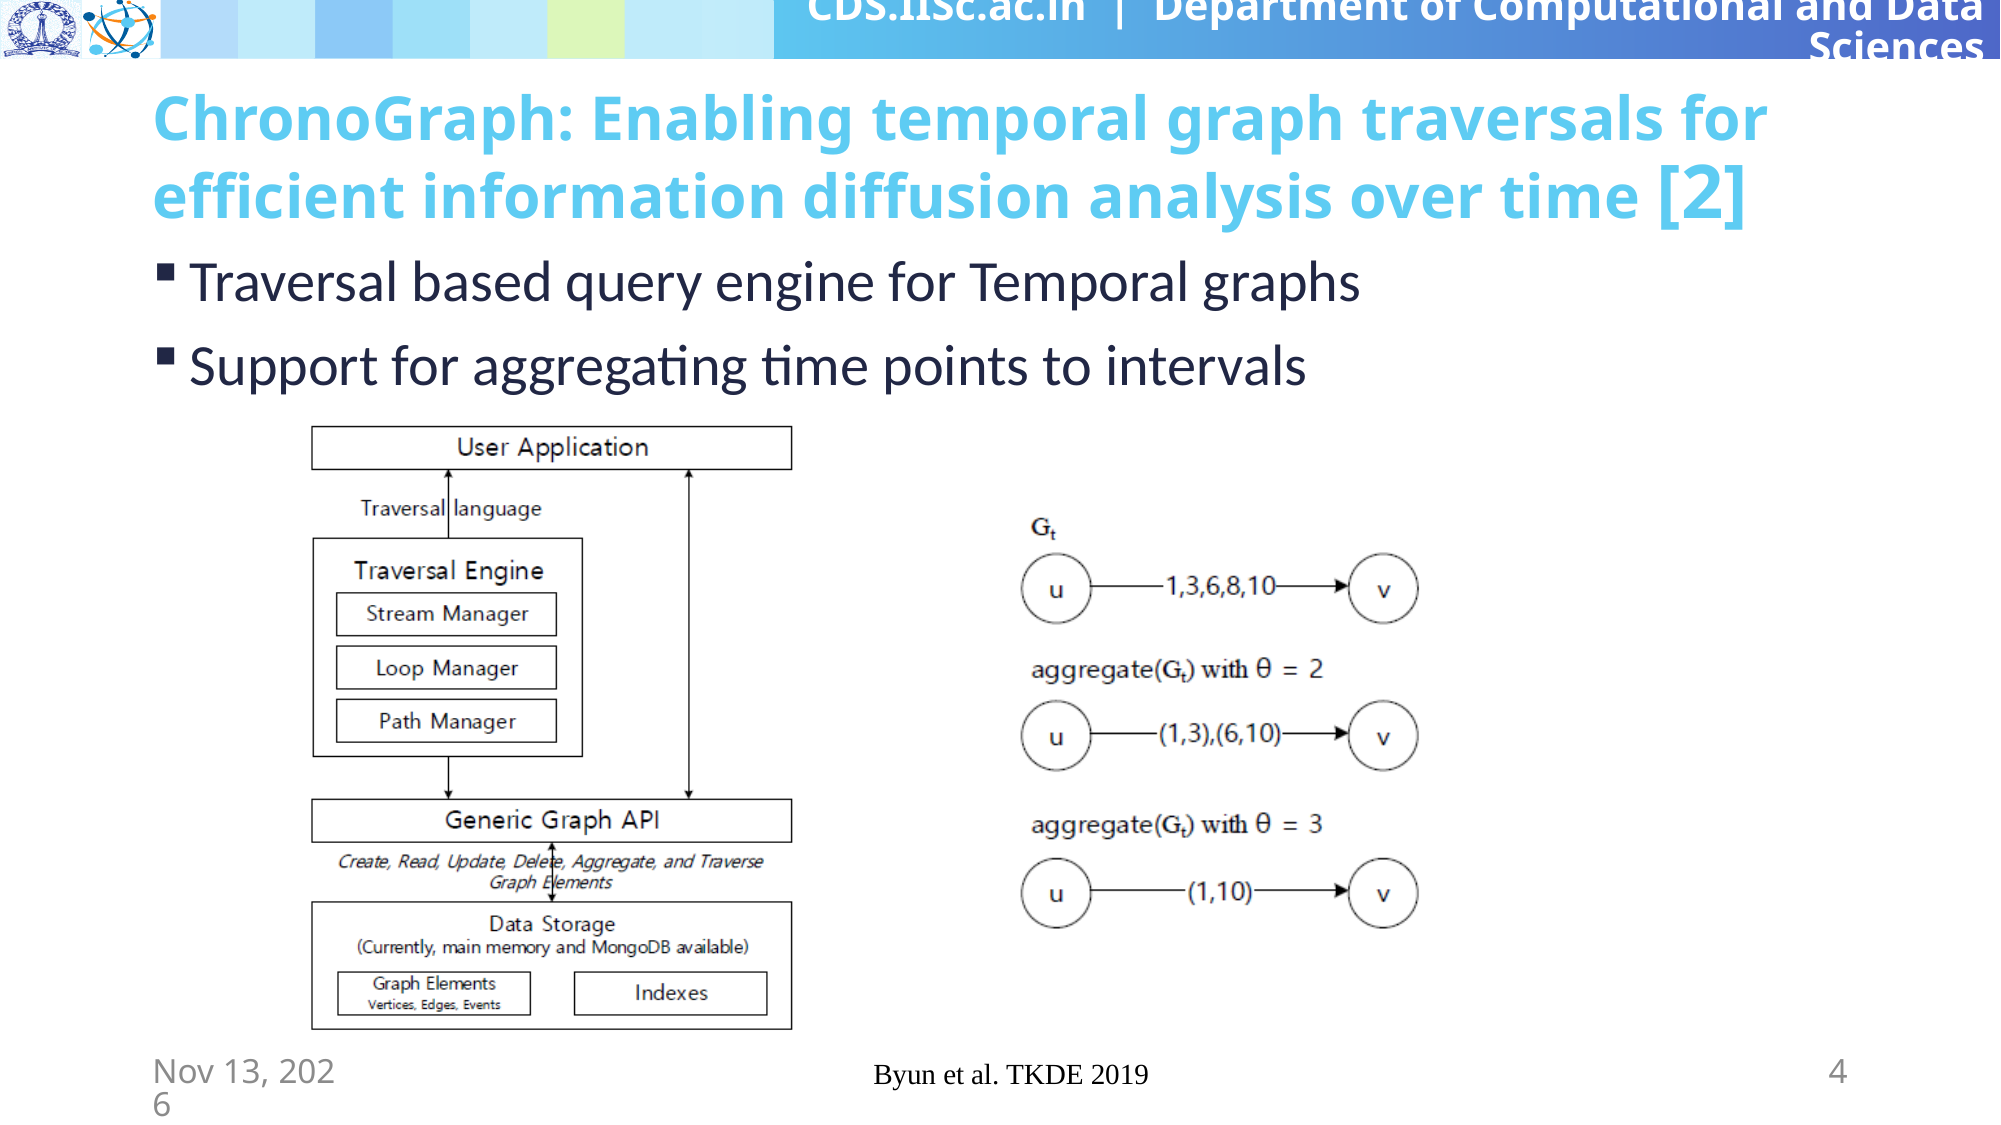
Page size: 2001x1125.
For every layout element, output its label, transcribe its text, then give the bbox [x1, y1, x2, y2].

slide_number 4 [1664, 1042, 1863, 1103]
footer Byun et al. TKDE 2019 [399, 1042, 1623, 1103]
list Traversal based query engine for Temporal graphs Support for aggregating time points to intervals [137, 243, 1863, 940]
picture [292, 404, 821, 1043]
picture [999, 501, 1441, 946]
slide_number 25-Jul-19 [137, 1042, 363, 1103]
title ChronoGraph: Enabling temporal graph traversals for efficient information diffusion analysis over time [2] [137, 79, 1863, 243]
